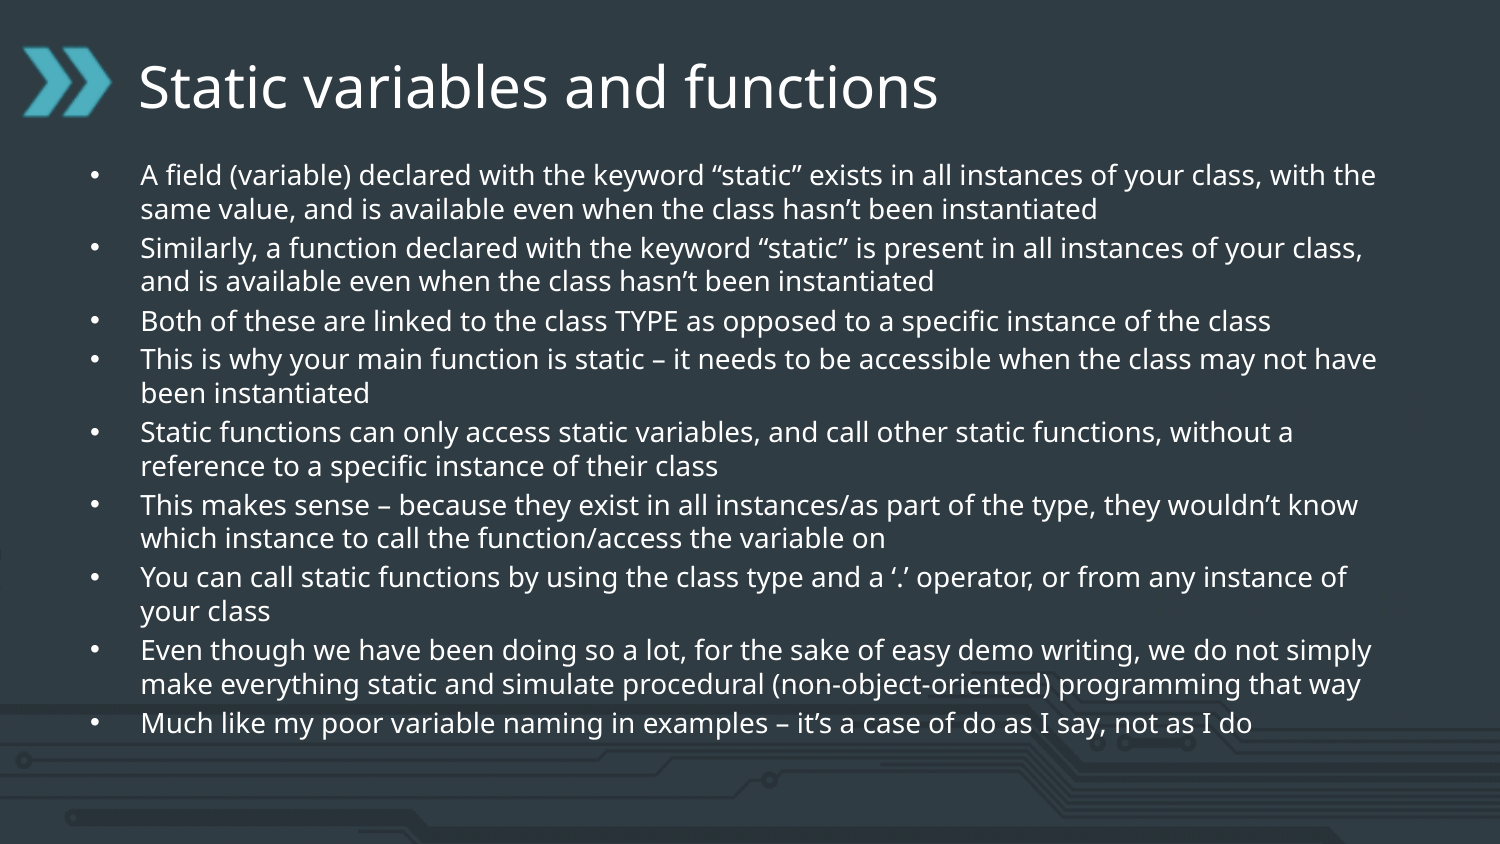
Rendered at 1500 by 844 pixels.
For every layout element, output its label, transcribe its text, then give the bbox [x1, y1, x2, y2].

title Static variables and functions [123, 33, 1425, 137]
list A field (variable) declared with the keyword “static” exists in all instances of your class, with the same value, and is available even when the class hasn’t been instantiated Similarly, a function declared with the keyword “static” is present in all instances of your class, and is available even when the class hasn’t been instantiated Both of these are linked to the class TYPE as opposed to a specific instance of the class This is why your main function is static – it needs to be accessible when the class may not have been instantiated Static functions can only access static variables, and call other static functions, without a reference to a specific instance of their class This makes sense – because they exist in all instances/as part of the type, they wouldn’t know which instance to call the function/access the variable on You can call static functions by using the class type and a ‘.’ operator, or from any instance of your class Even though we have been doing so a lot, for the sake of easy demo writing, we do not simply make everything static and simulate procedural (non-object-oriented) programming that way Much like my poor variable naming in examples – it’s a case of do as I say, not as I do [75, 150, 1425, 754]
picture [0, 0, 1500, 844]
